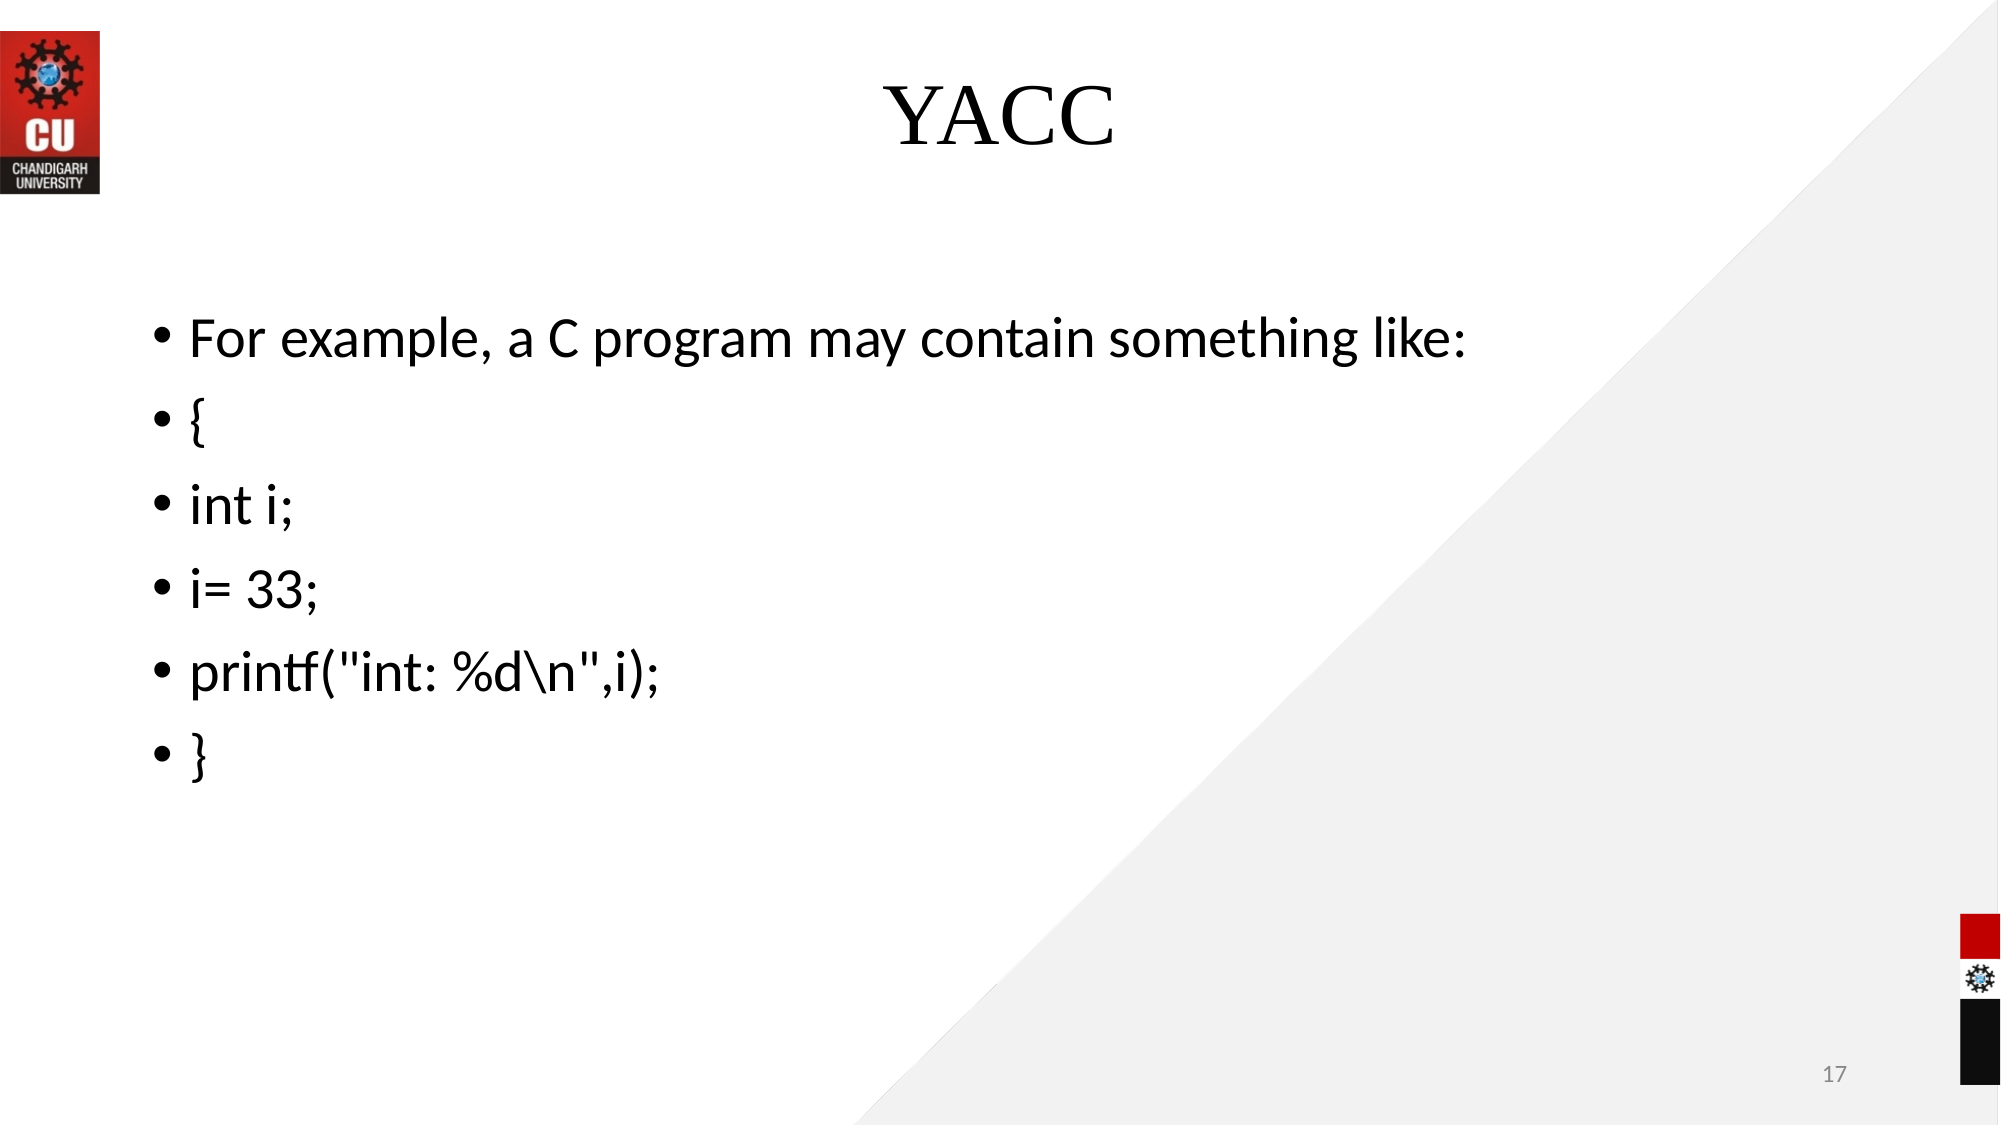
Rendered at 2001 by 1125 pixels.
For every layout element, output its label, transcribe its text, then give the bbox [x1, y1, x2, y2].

picture [0, 0, 2001, 1125]
slide_number ‹#› [1412, 1042, 1863, 1103]
list For example, a C program may contain something like: { int i; i= 33; printf("int: %d\n",i); } [137, 299, 1863, 1014]
title YACC [137, 59, 1863, 278]
